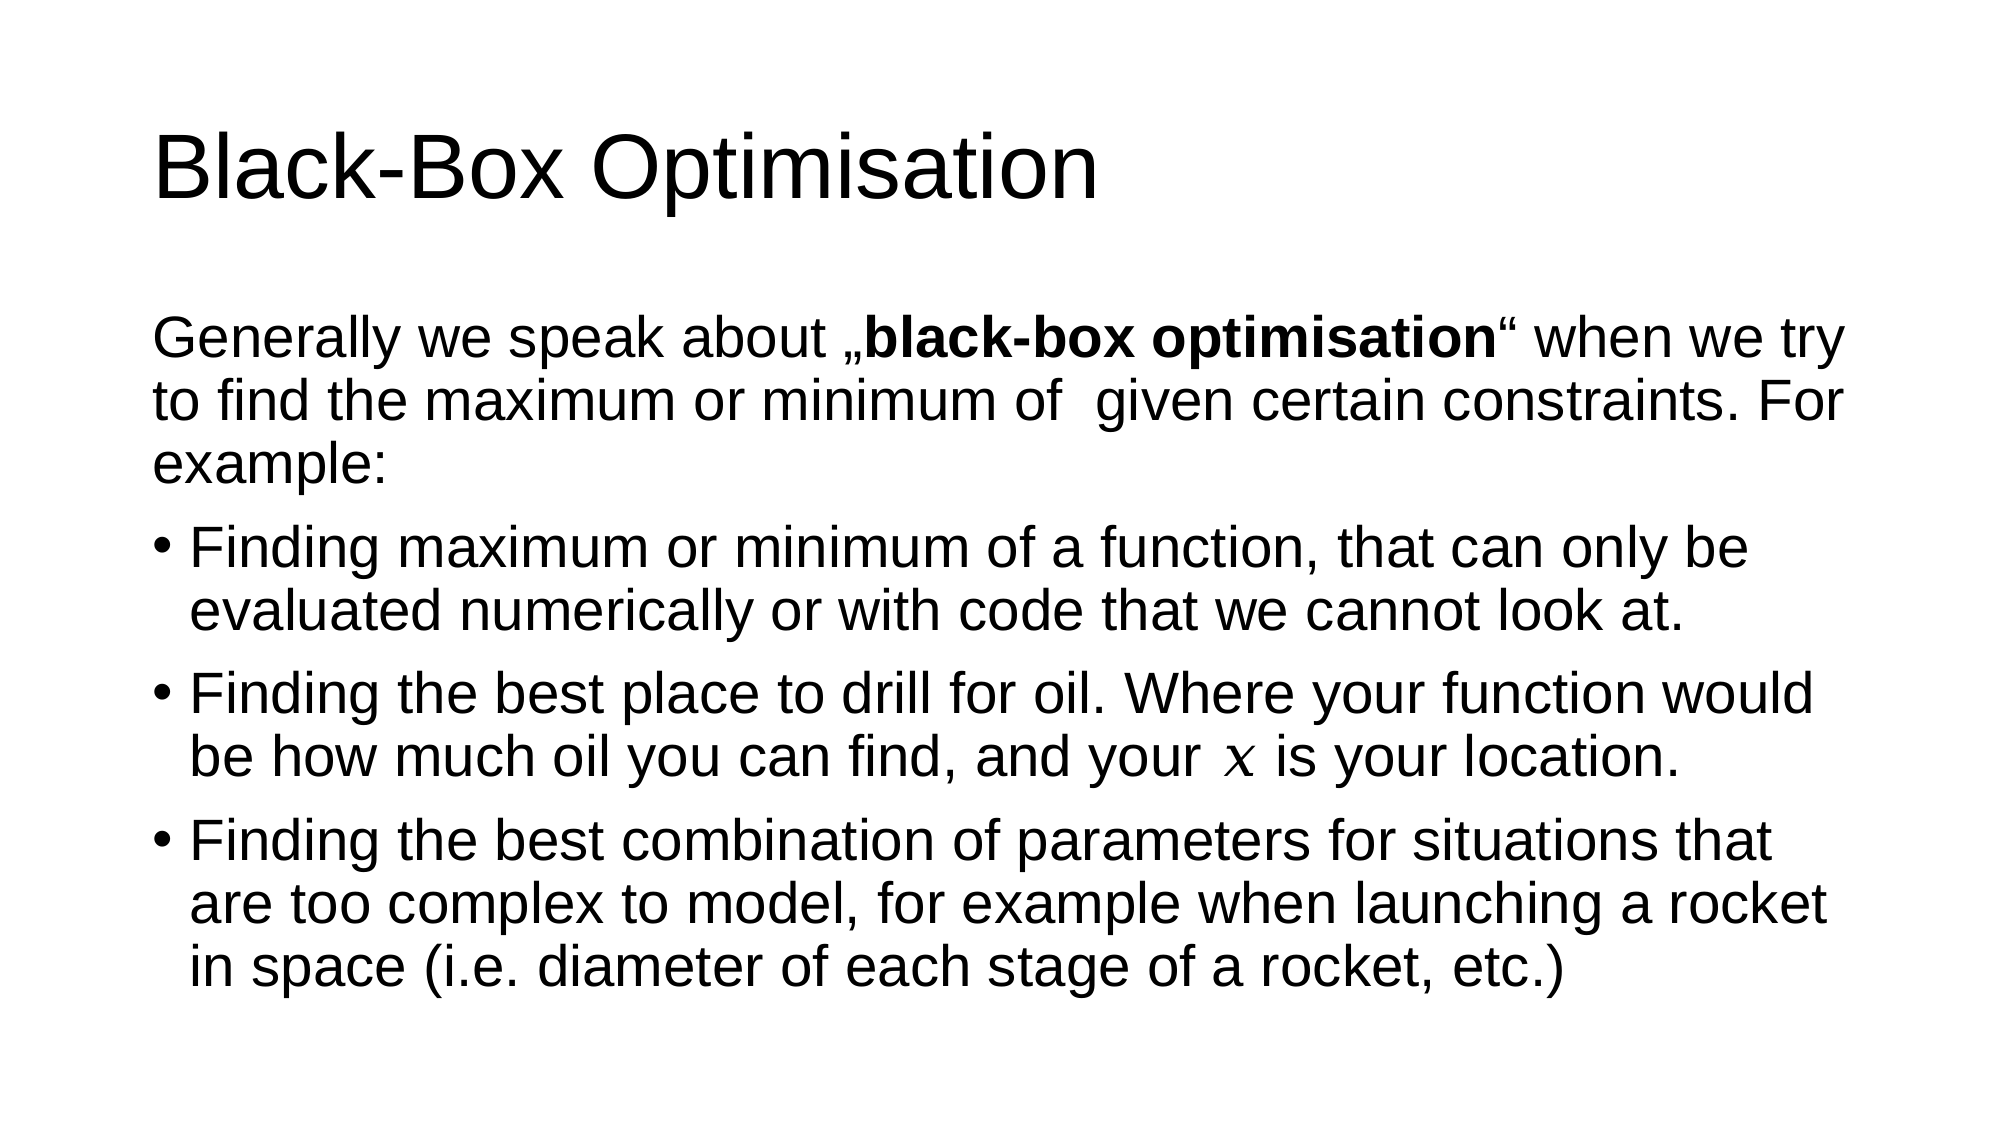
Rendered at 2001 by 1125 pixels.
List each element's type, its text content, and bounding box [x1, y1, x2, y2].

title Black-Box Optimisation [137, 59, 1863, 278]
